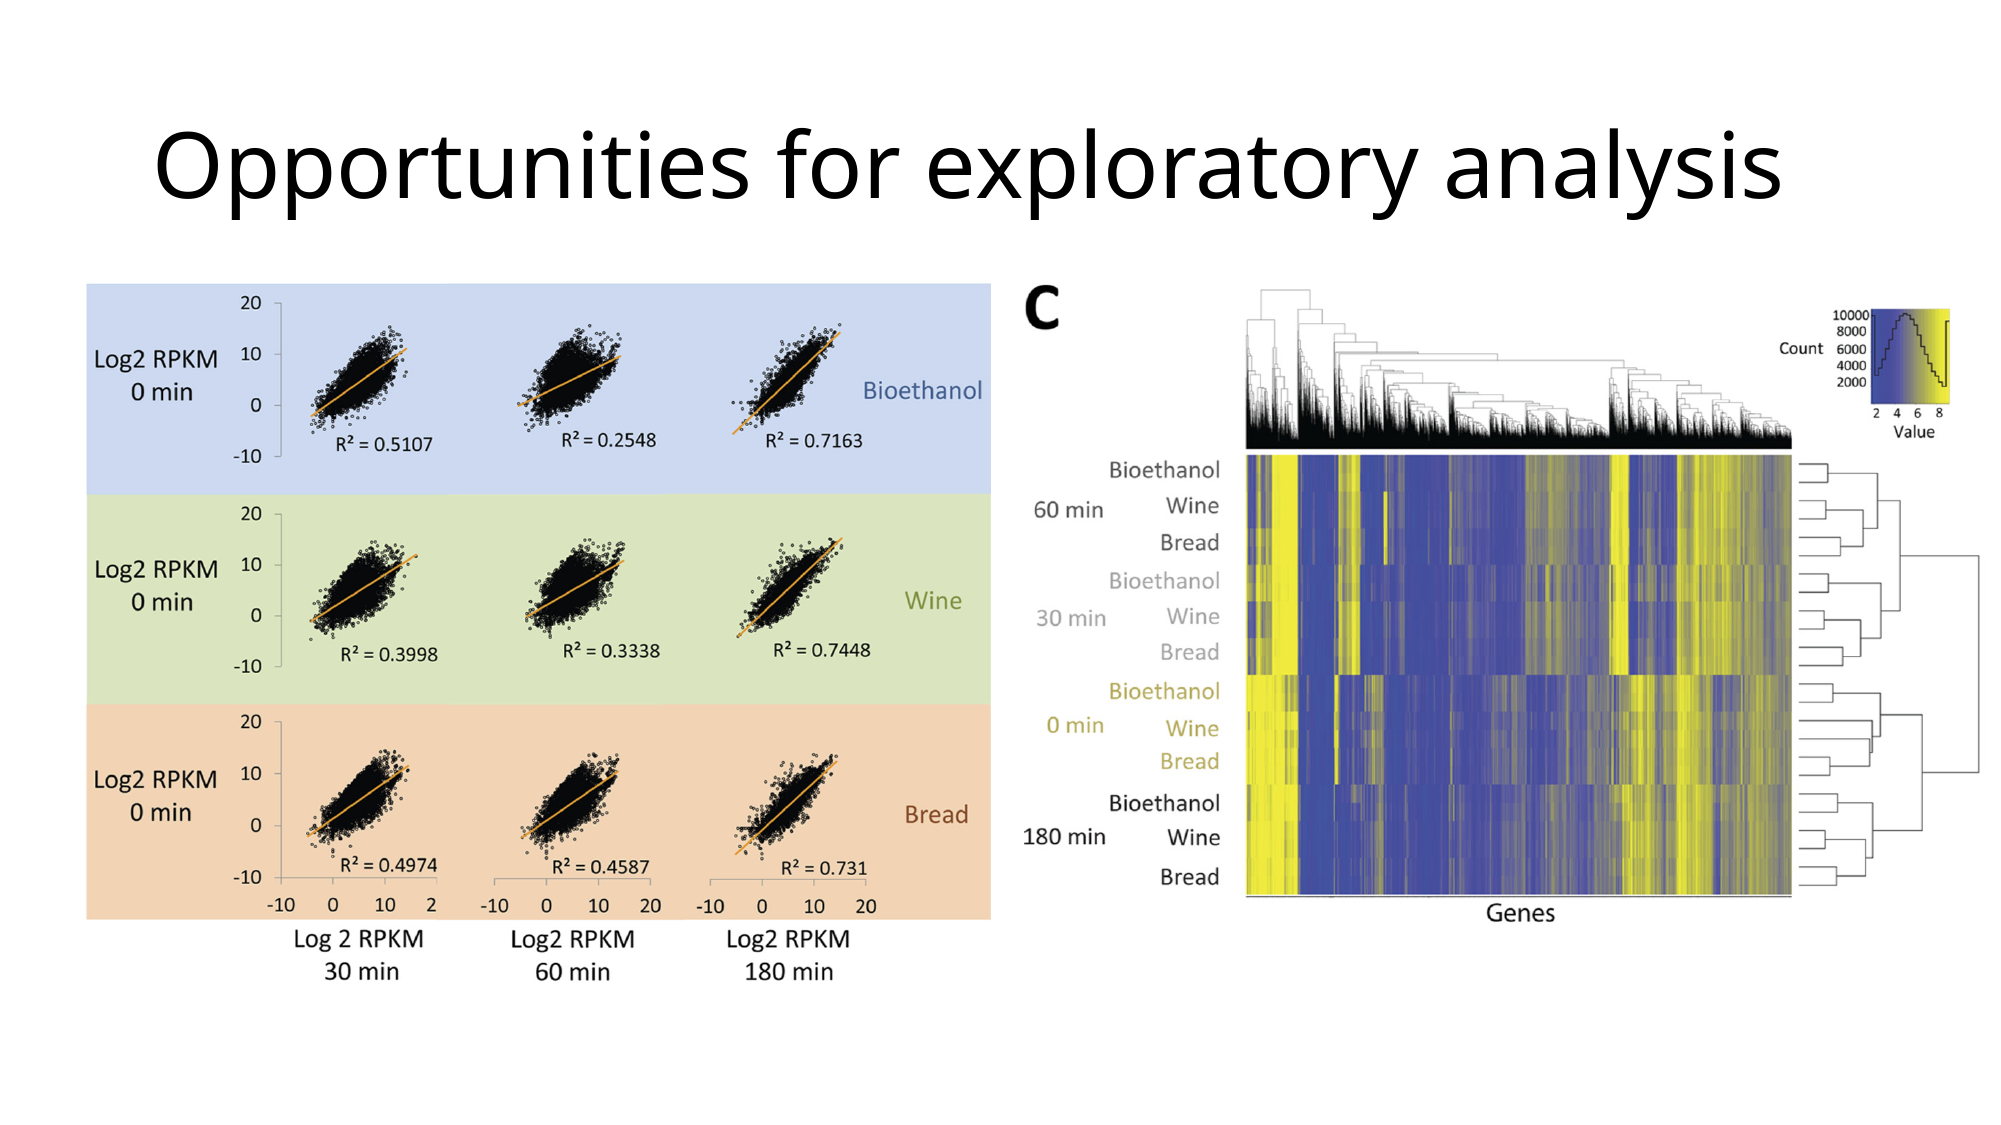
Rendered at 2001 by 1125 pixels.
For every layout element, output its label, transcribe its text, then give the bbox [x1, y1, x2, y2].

title Opportunities for exploratory analysis [137, 59, 1863, 278]
picture [1015, 277, 1988, 935]
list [78, 277, 997, 992]
